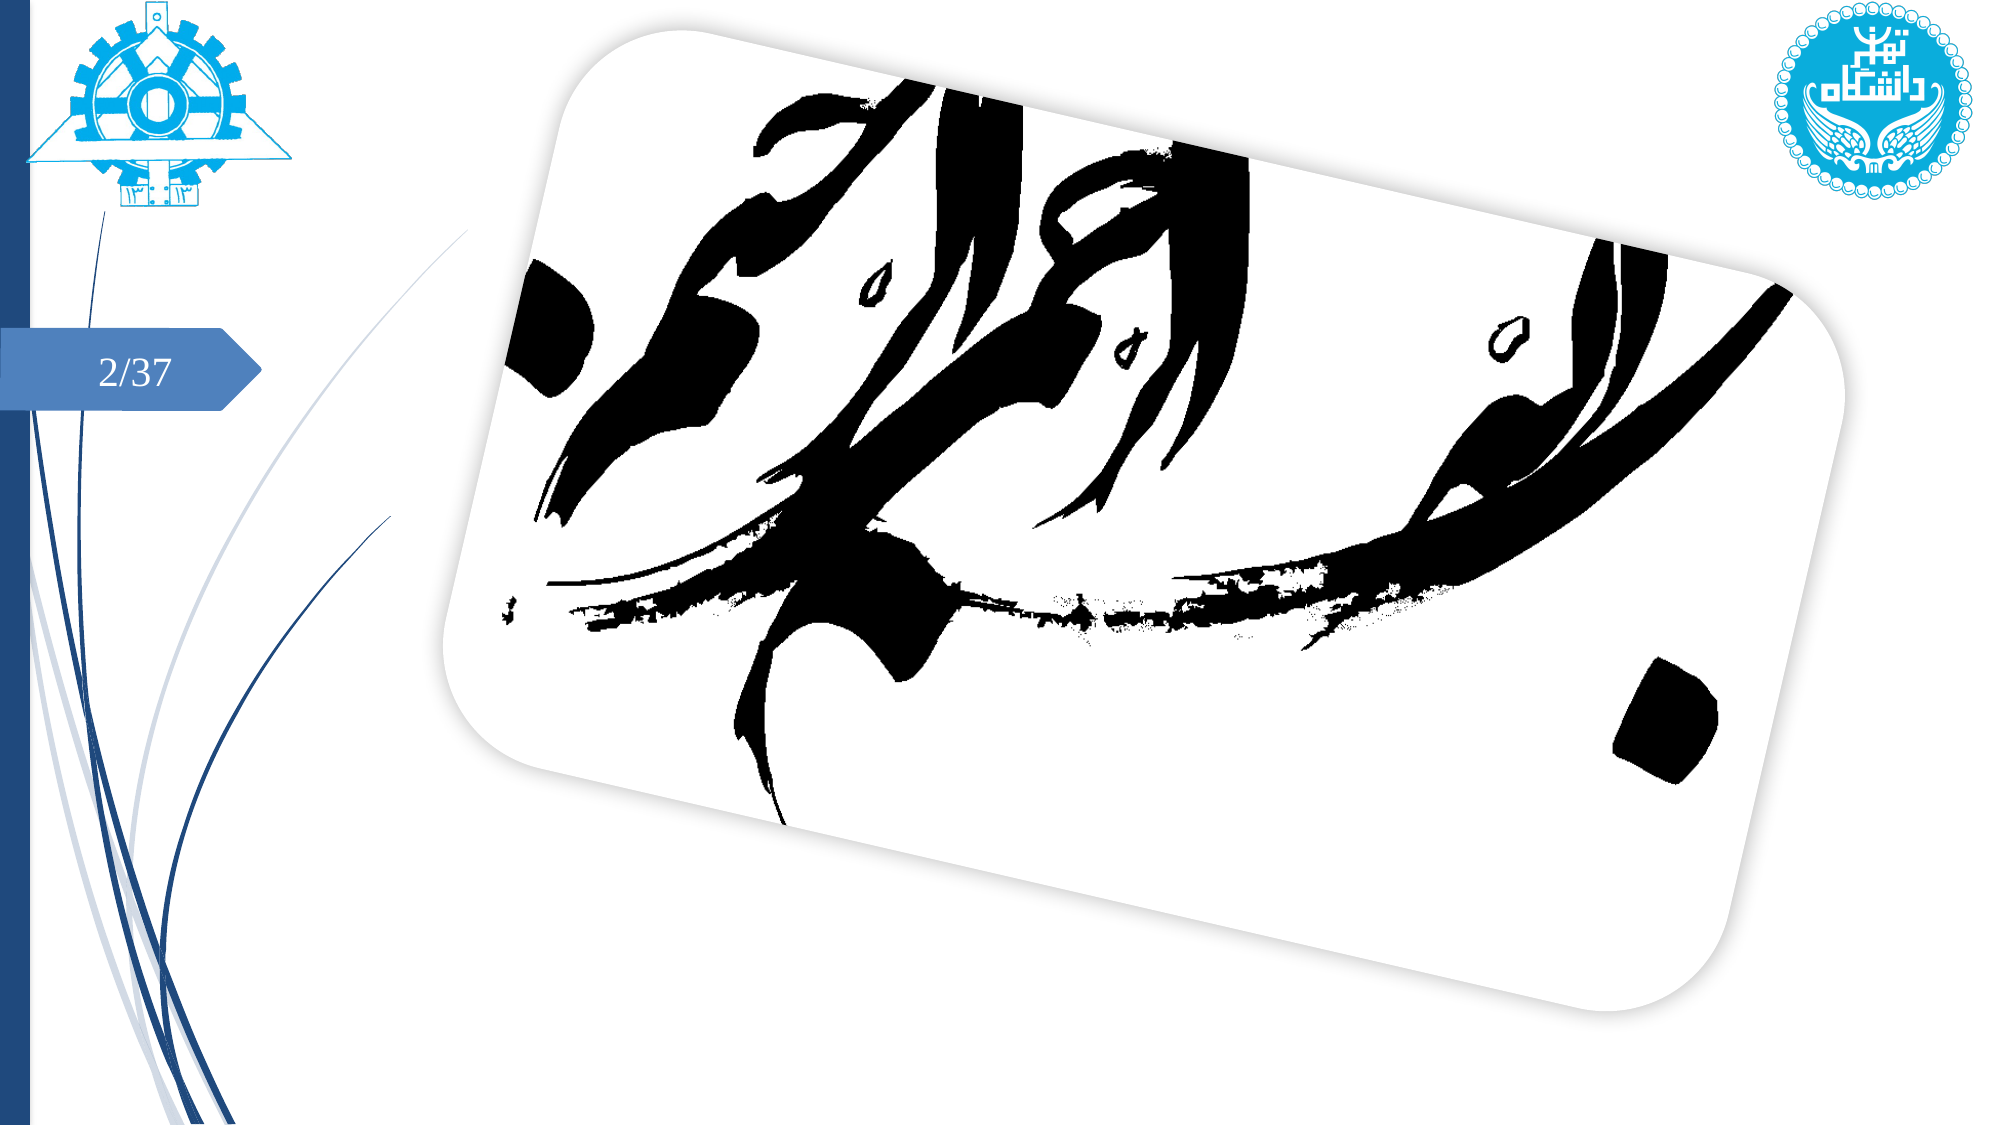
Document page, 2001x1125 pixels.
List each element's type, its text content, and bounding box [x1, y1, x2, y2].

picture [1821, 152, 1832, 159]
picture [1822, 84, 1839, 101]
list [485, 143, 1803, 899]
picture [1843, 65, 1900, 100]
picture [1853, 133, 1859, 140]
picture [1916, 150, 1929, 159]
picture [23, 0, 294, 209]
picture [1812, 129, 1827, 150]
picture [1837, 145, 1844, 152]
picture [1804, 103, 1857, 147]
picture [1904, 145, 1911, 152]
slide_number 2/37 [23, 339, 188, 400]
picture [1878, 83, 1944, 154]
picture [1897, 129, 1903, 140]
picture [1835, 156, 1913, 172]
picture [1912, 100, 1944, 150]
picture [1898, 138, 1906, 147]
picture [1904, 66, 1908, 92]
picture [1910, 79, 1924, 100]
picture [1851, 27, 1905, 67]
picture [1889, 133, 1896, 147]
picture [1772, 0, 1974, 201]
picture [1804, 83, 1870, 154]
